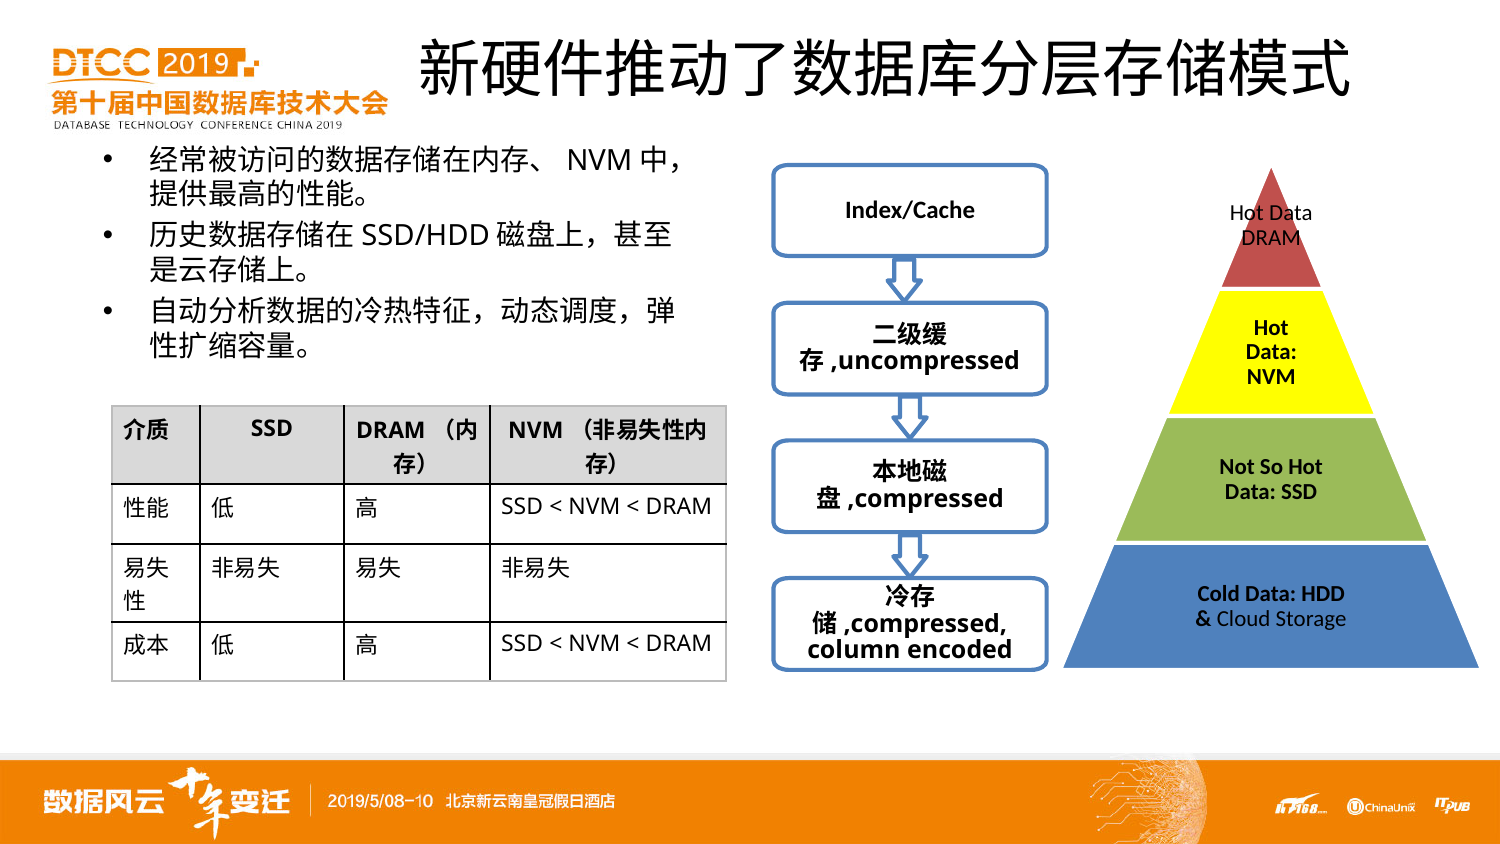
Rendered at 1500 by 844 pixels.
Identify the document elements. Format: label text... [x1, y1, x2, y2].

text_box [773, 161, 1483, 671]
table_cell 成本 [113, 623, 199, 680]
table_cell 低 [201, 623, 343, 680]
table_cell 低 [201, 485, 343, 543]
table_cell 非易失 [201, 545, 343, 621]
table_cell 高 [345, 623, 489, 680]
title 新硬件推动了数据库分层存储模式 [370, 0, 1400, 138]
table_cell 易失性 [113, 545, 199, 621]
table_cell 性能 [113, 485, 199, 543]
table_header NVM（非易失性内存） [491, 407, 725, 483]
table_cell 高 [345, 485, 489, 543]
table_cell SSD < NVM < DRAM [491, 623, 725, 680]
table_cell SSD < NVM < DRAM [491, 485, 725, 543]
table_header SSD [201, 407, 343, 483]
text_box 经常被访问的数据存储在内存、NVM中，提供最高的性能。 历史数据存储在SSD/HDD磁盘上，甚至是云存储上。 自动分析数据的冷热特征，动态调度，弹性扩缩容量。 [35, 135, 703, 400]
table_cell 易失 [345, 545, 489, 621]
table_header 介质 [113, 407, 199, 483]
picture [0, 0, 1500, 844]
table_header DRAM（内存） [345, 407, 489, 483]
table_cell 非易失 [491, 545, 725, 621]
